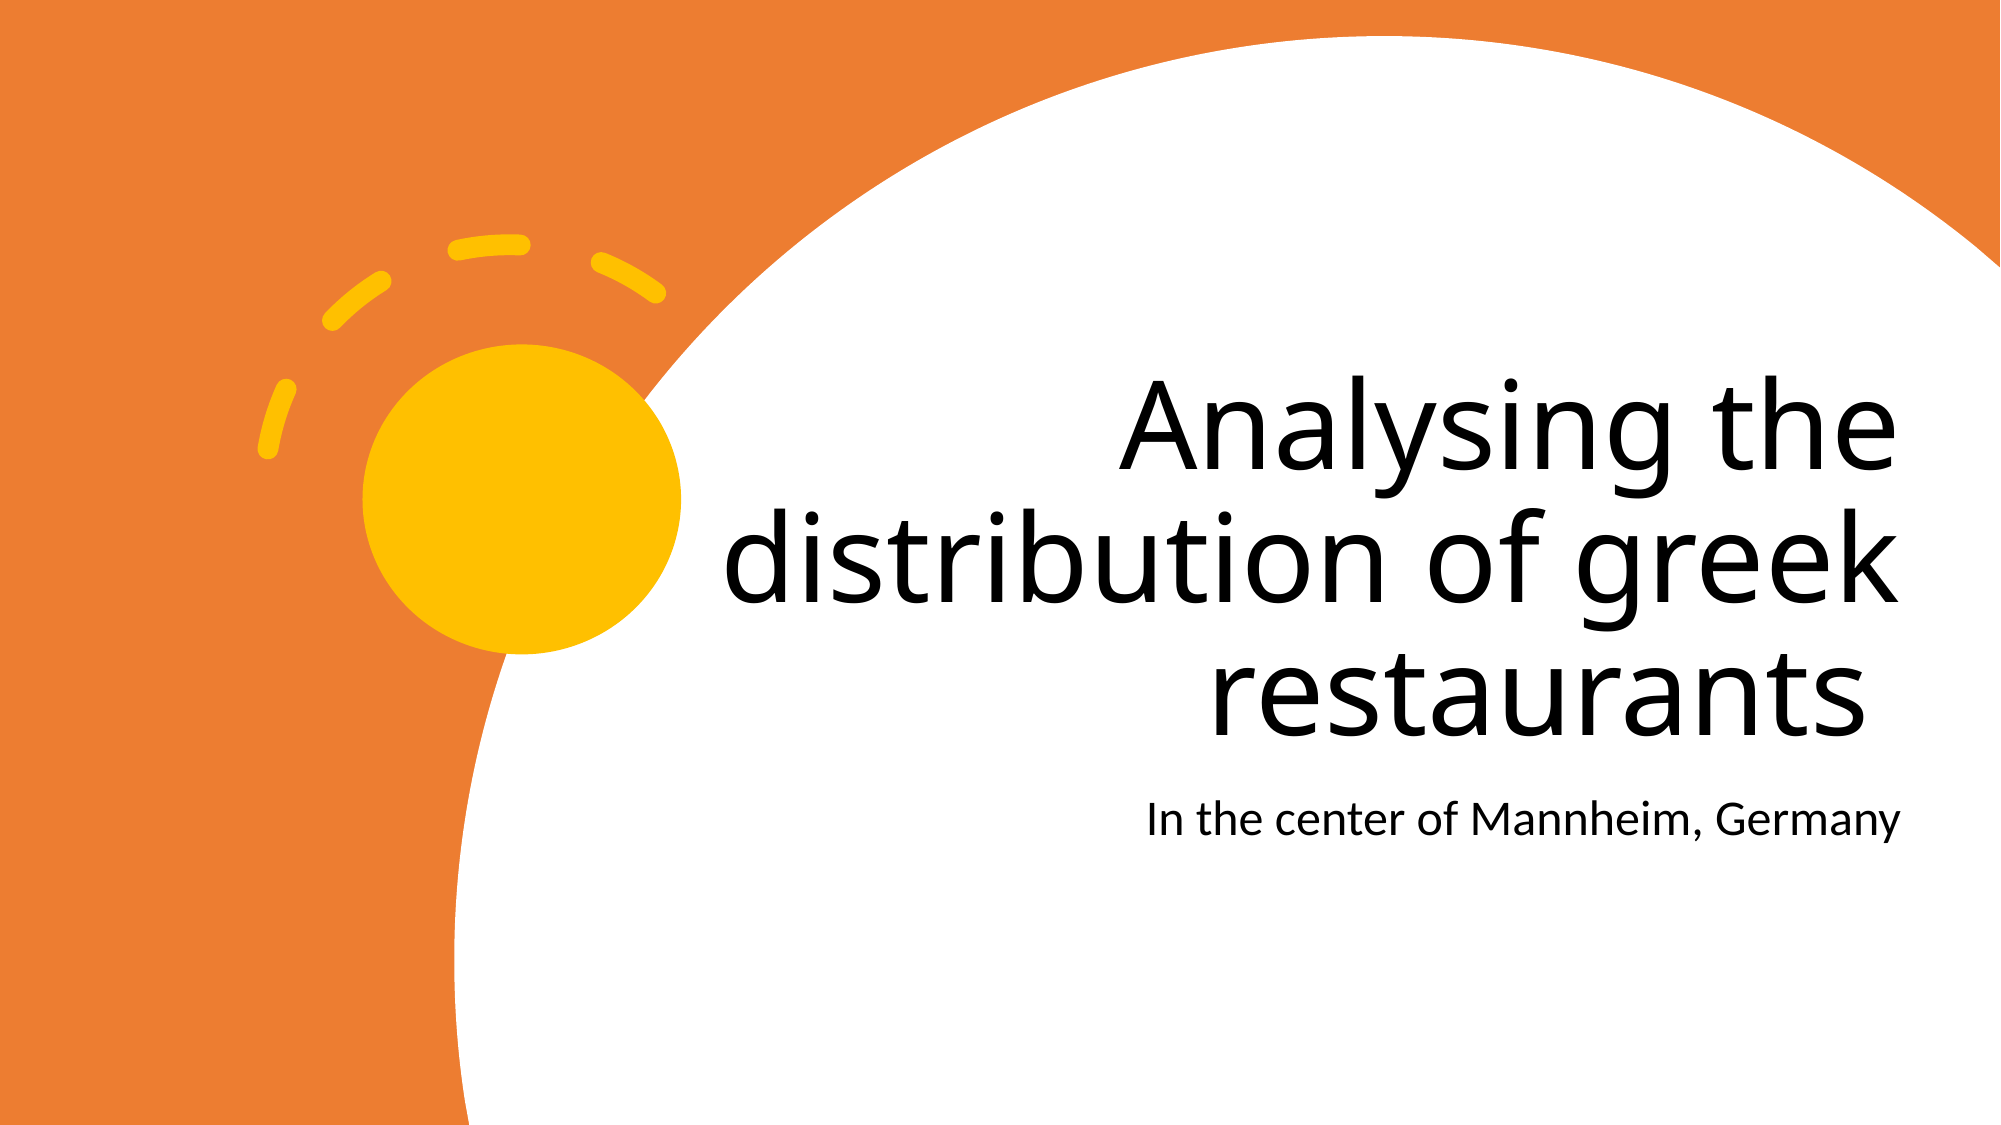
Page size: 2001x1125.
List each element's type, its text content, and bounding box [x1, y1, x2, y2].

text_box [0, 0, 2000, 1125]
text_box [267, 244, 676, 490]
text_box [361, 373, 662, 656]
title Analysing the distribution of greek restaurants [662, 318, 1917, 770]
subtitle In the center of Mannheim, Germany [662, 784, 1917, 1003]
text_box [453, 35, 2000, 1125]
